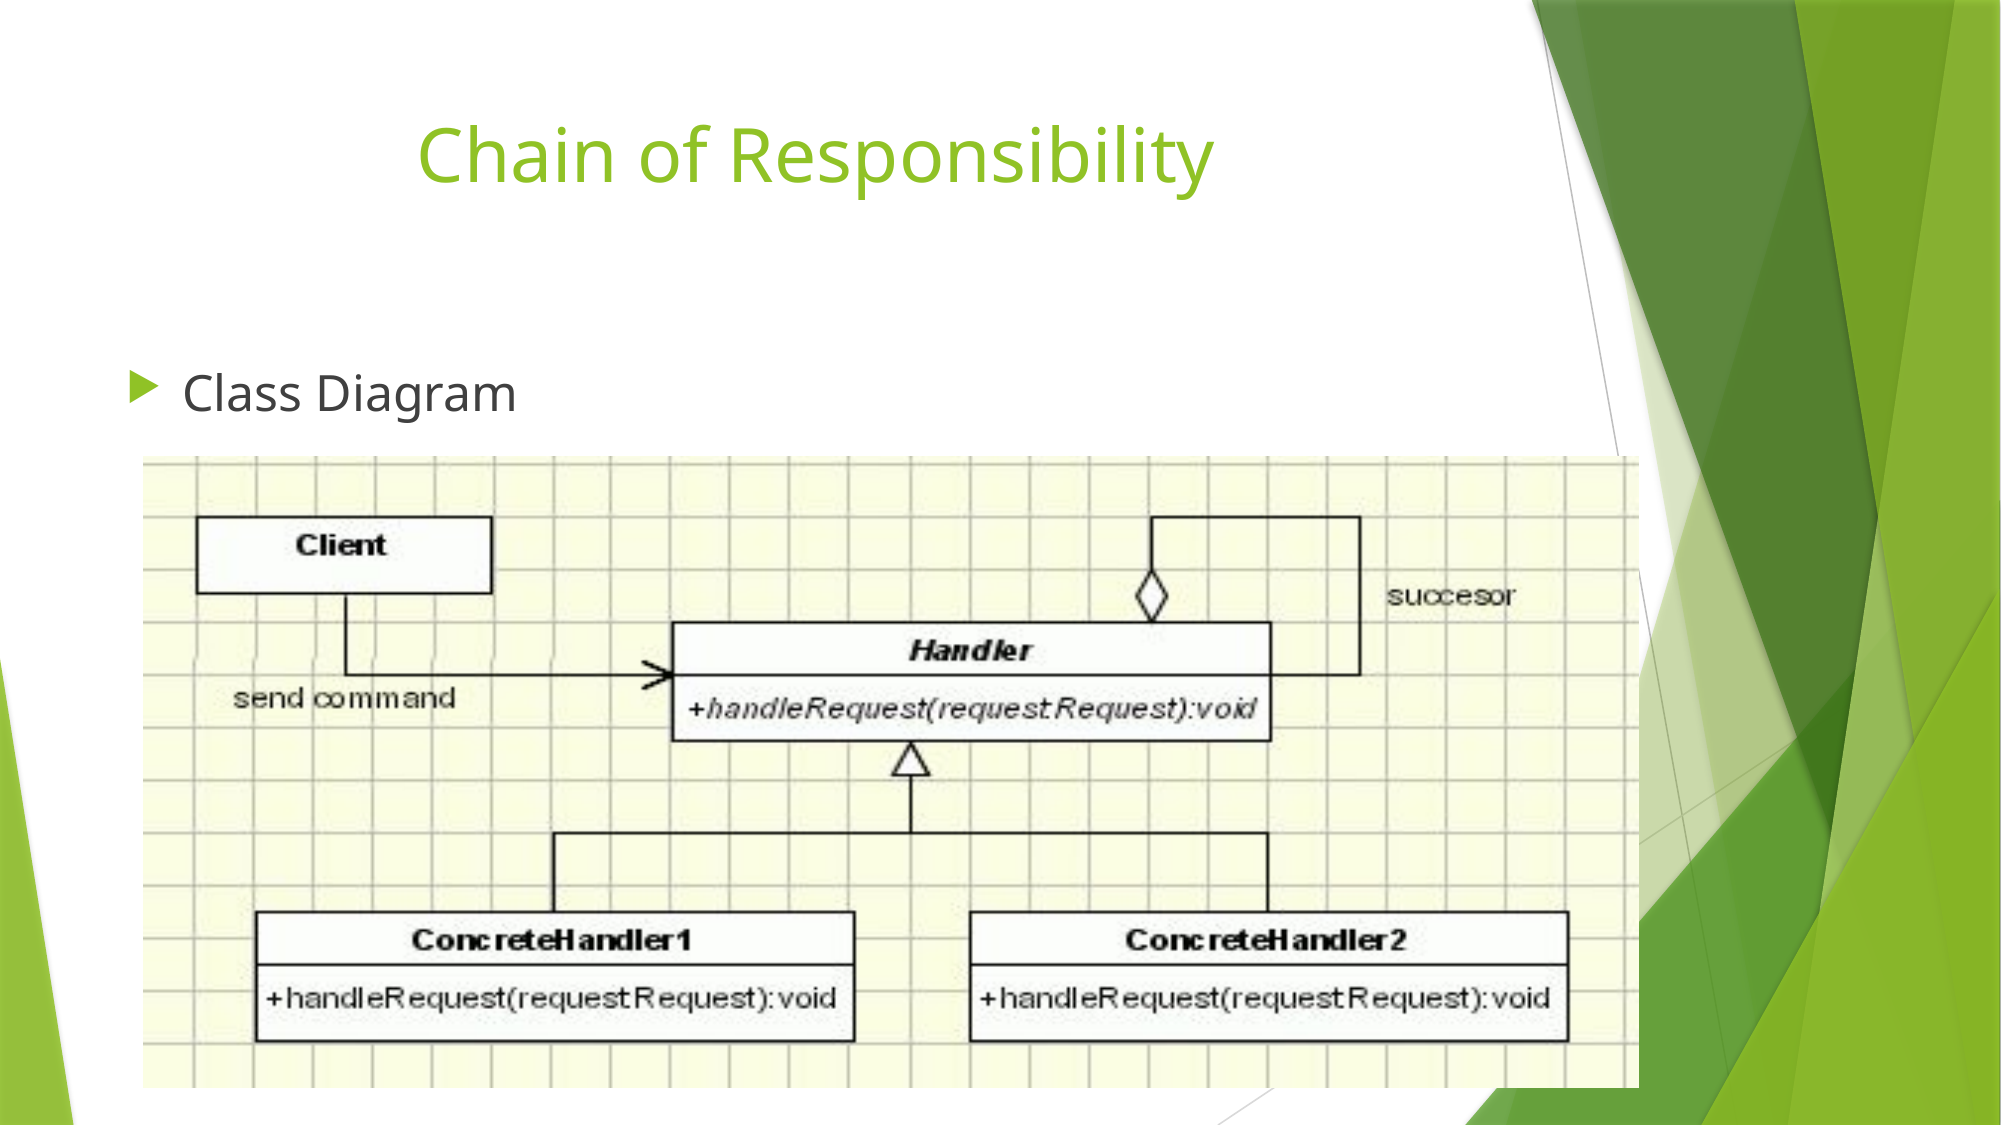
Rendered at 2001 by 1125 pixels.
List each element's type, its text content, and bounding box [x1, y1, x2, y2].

picture [142, 456, 1640, 1089]
list Class Diagram [111, 354, 1522, 992]
title Chain of Responsibility [111, 99, 1522, 317]
